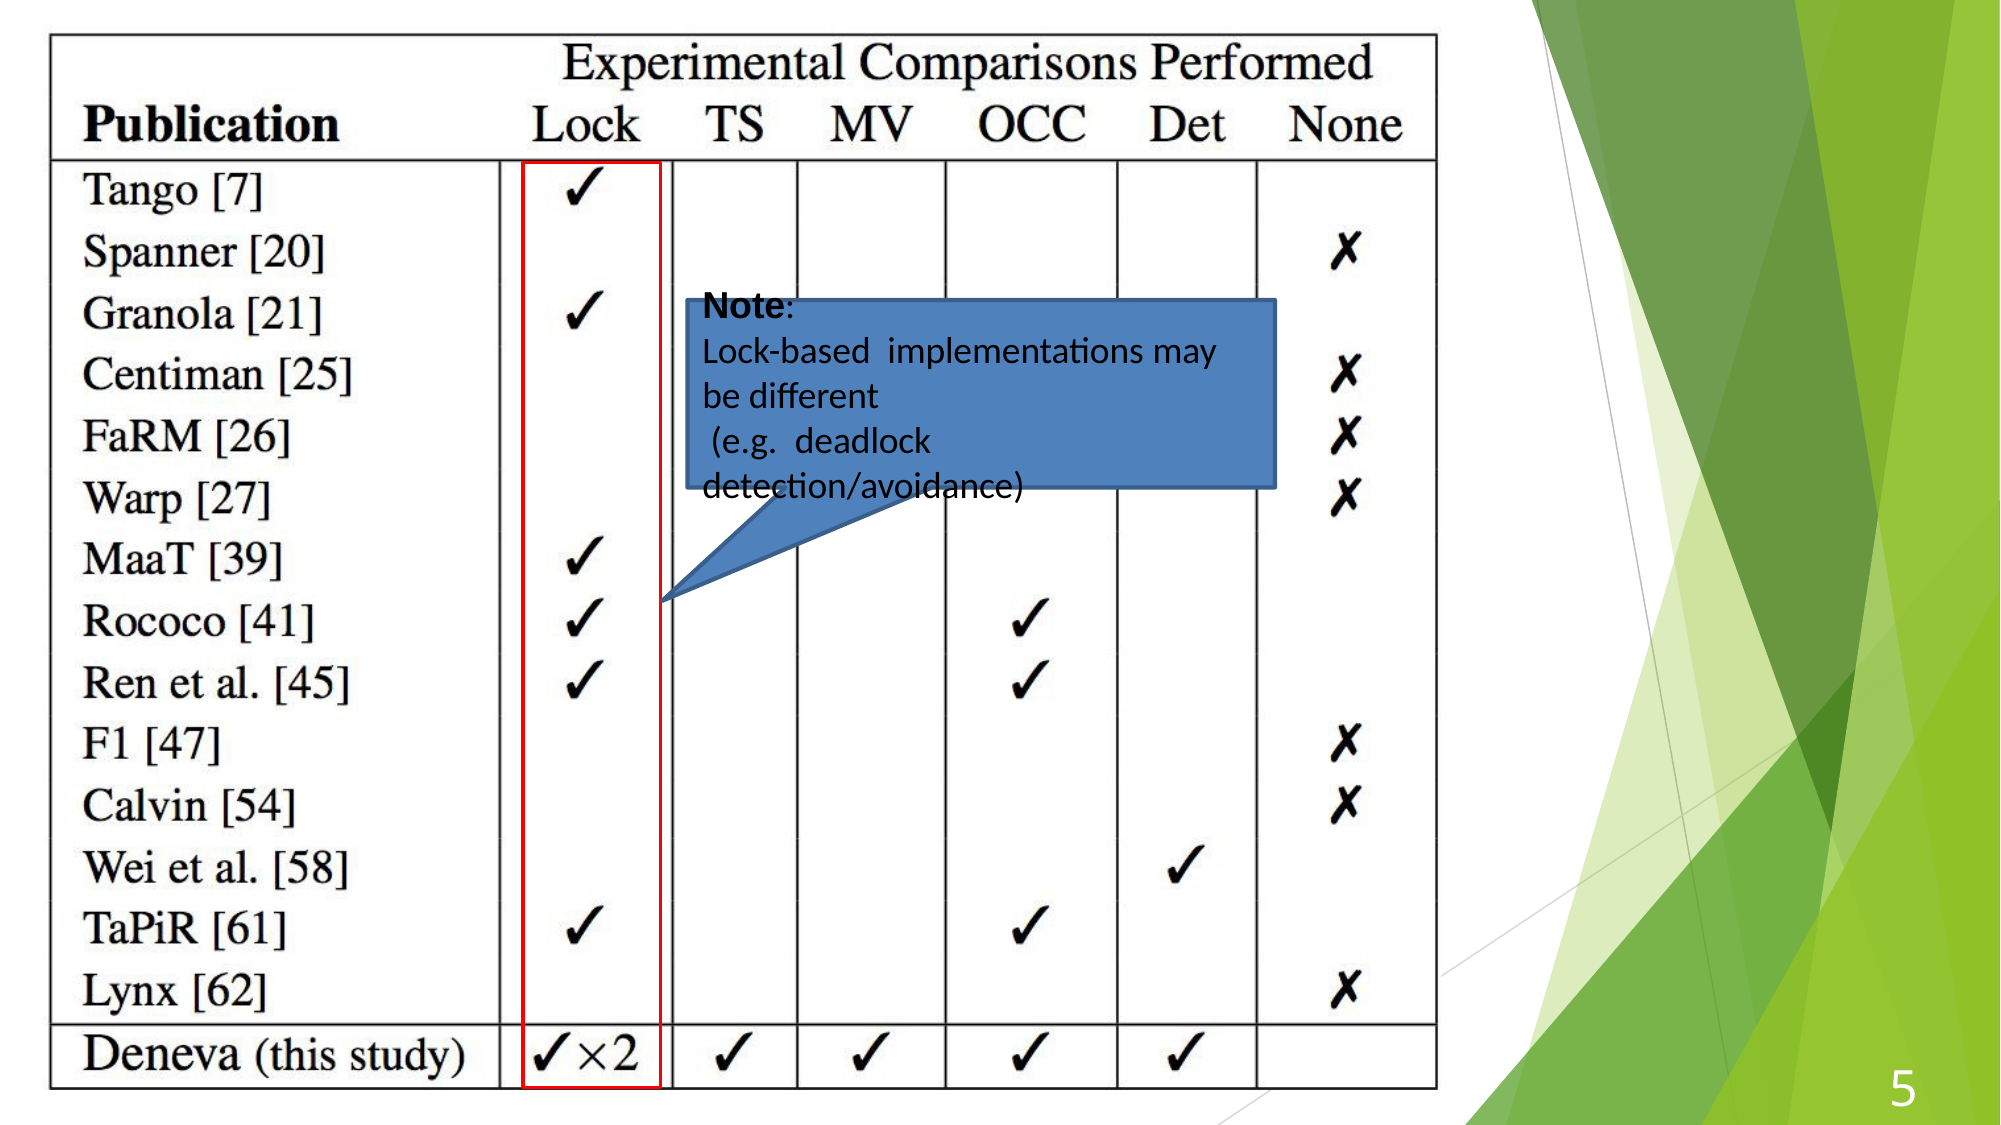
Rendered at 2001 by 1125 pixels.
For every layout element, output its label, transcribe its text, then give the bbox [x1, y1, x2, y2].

text_box Note: Lock-based implementations may be different (e.g. deadlock detection/avoidance) [660, 297, 1278, 603]
text_box [522, 162, 661, 1088]
slide_number 5 [1885, 1066, 1999, 1125]
text_box [42, 24, 1442, 1090]
